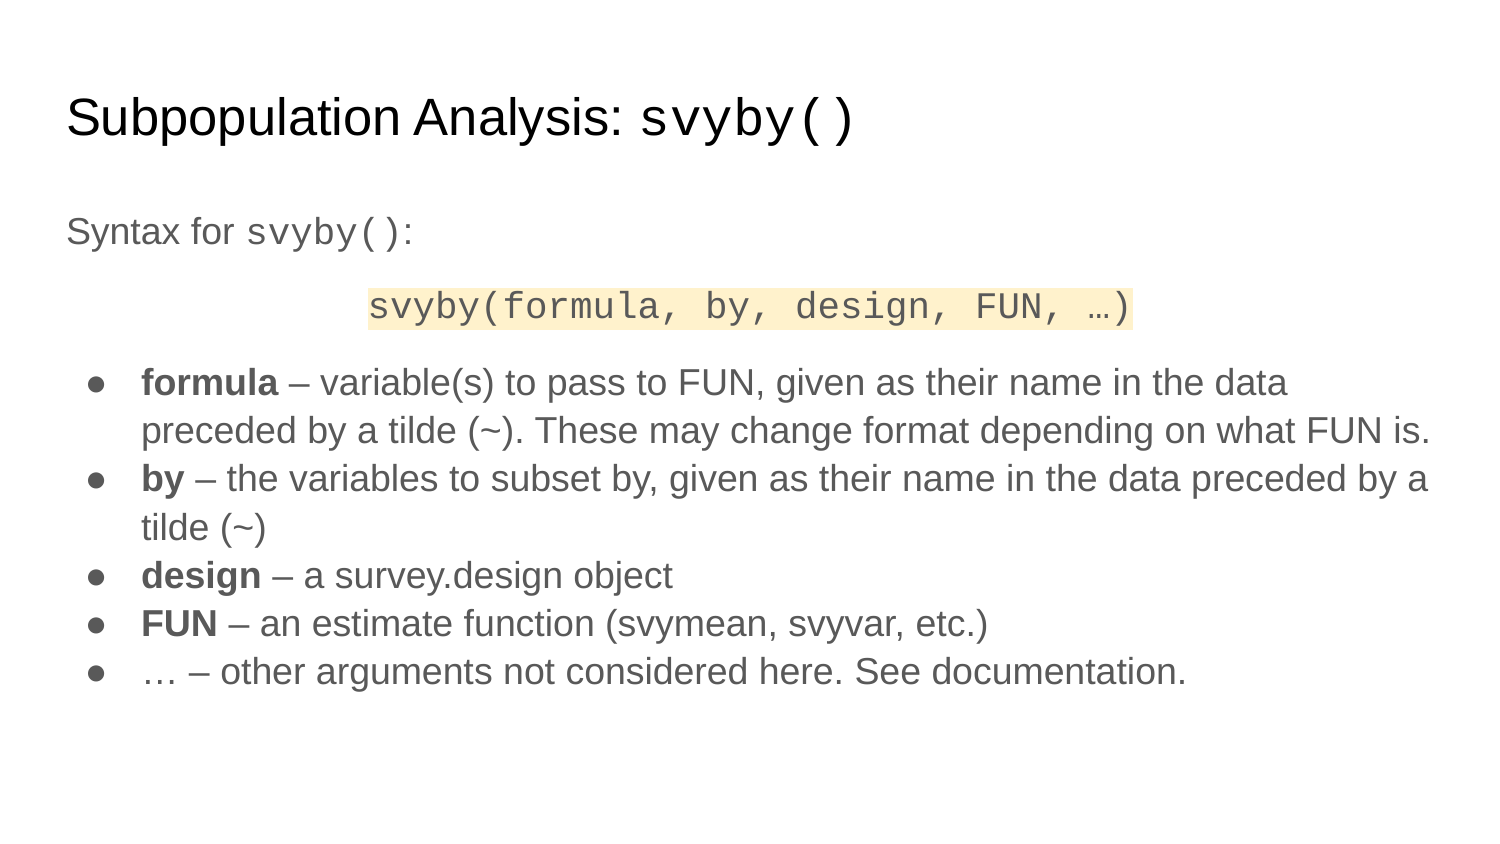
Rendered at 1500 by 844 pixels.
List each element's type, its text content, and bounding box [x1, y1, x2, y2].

title Subpopulation Analysis: svyby() [51, 72, 1449, 167]
list Syntax for svyby(): svyby(formula, by, design, FUN, …) formula – variable(s) to pass to FUN, given as their name in the data preceded by a tilde (~). These may change format depending on what FUN is. by – the variables to subset by, given as their name in the data preceded by a tilde (~) design – a survey.design object FUN – an estimate function (svymean, svyvar, etc.) … – other arguments not considered here. See documentation. [51, 189, 1449, 750]
